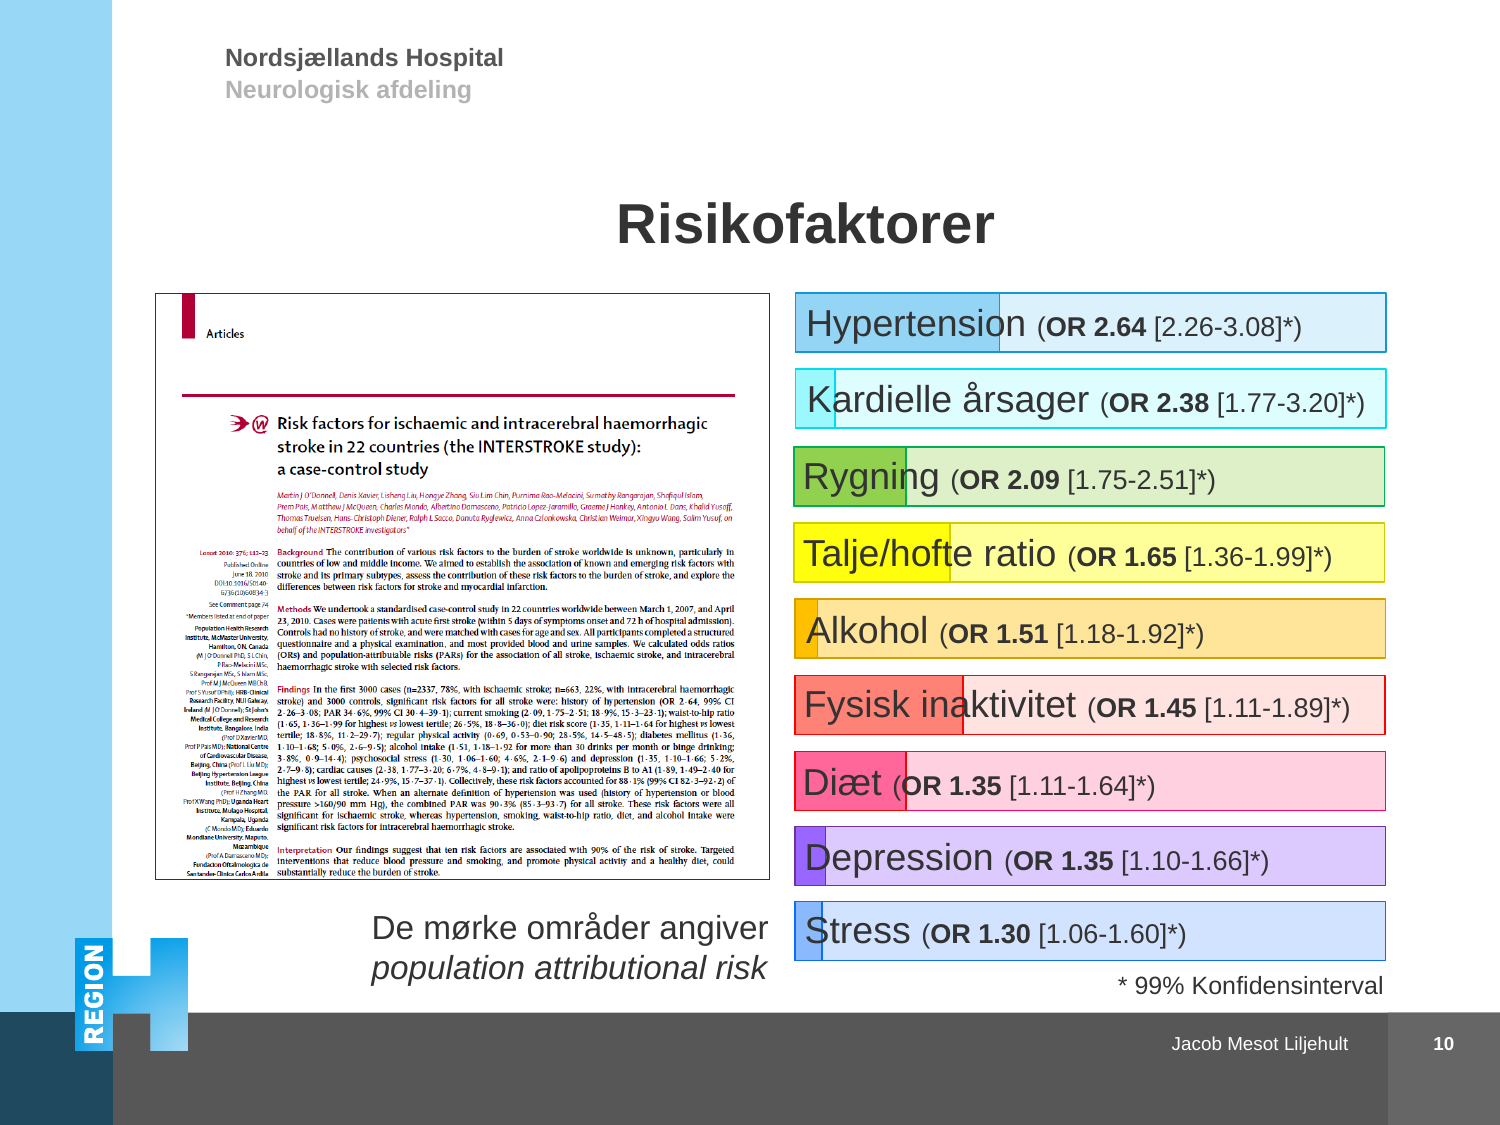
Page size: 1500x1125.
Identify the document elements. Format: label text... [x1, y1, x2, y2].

picture [0, 938, 188, 1125]
text_box [793, 291, 1002, 354]
text_box Rygning (OR 2.09 [1.75-2.51]*) [802, 452, 1338, 500]
text_box [1002, 291, 1388, 354]
text_box [908, 445, 1386, 508]
text_box [793, 673, 965, 737]
picture [154, 293, 770, 880]
text_box De mørke områder angiver population attributional risk [371, 906, 783, 995]
picture [89, 997, 99, 1002]
text_box [836, 367, 1388, 375]
text_box [837, 423, 1388, 430]
text_box [908, 749, 1388, 813]
text_box [793, 597, 819, 660]
text_box Talje/hofte ratio (OR 1.65 [1.36-1.99]*) [802, 529, 1385, 577]
text_box Stress (OR 1.30 [1.06-1.60]*) [804, 905, 1340, 954]
text_box [793, 824, 828, 888]
text_box [792, 445, 908, 508]
text_box [952, 521, 1386, 584]
text_box [828, 824, 1388, 888]
text_box Kardielle årsager (OR 2.38 [1.77-3.20]*) [806, 375, 1436, 423]
text_box [965, 673, 1387, 737]
text_box [819, 597, 1388, 660]
text_box Fysisk inaktivitet (OR 1.45 [1.11-1.89]*) [803, 680, 1386, 728]
text_box [792, 521, 952, 584]
text_box Diæt (OR 1.35 [1.11-1.64]*) [802, 757, 1338, 805]
text_box [824, 899, 1388, 963]
title Risikofaktorer [224, 143, 1388, 256]
text_box [793, 899, 824, 963]
text_box Alkohol (OR 1.51 [1.18-1.92]*) [806, 605, 1341, 653]
text_box * 99% Konfidensinterval [1053, 969, 1385, 1020]
text_box [793, 367, 837, 430]
text_box Hypertension (OR 2.64 [2.26-3.08]*) [806, 299, 1365, 347]
text_box [793, 749, 908, 813]
text_box Depression (OR 1.35 [1.10-1.66]*) [804, 832, 1340, 880]
slide_number 10 [1387, 1031, 1500, 1056]
